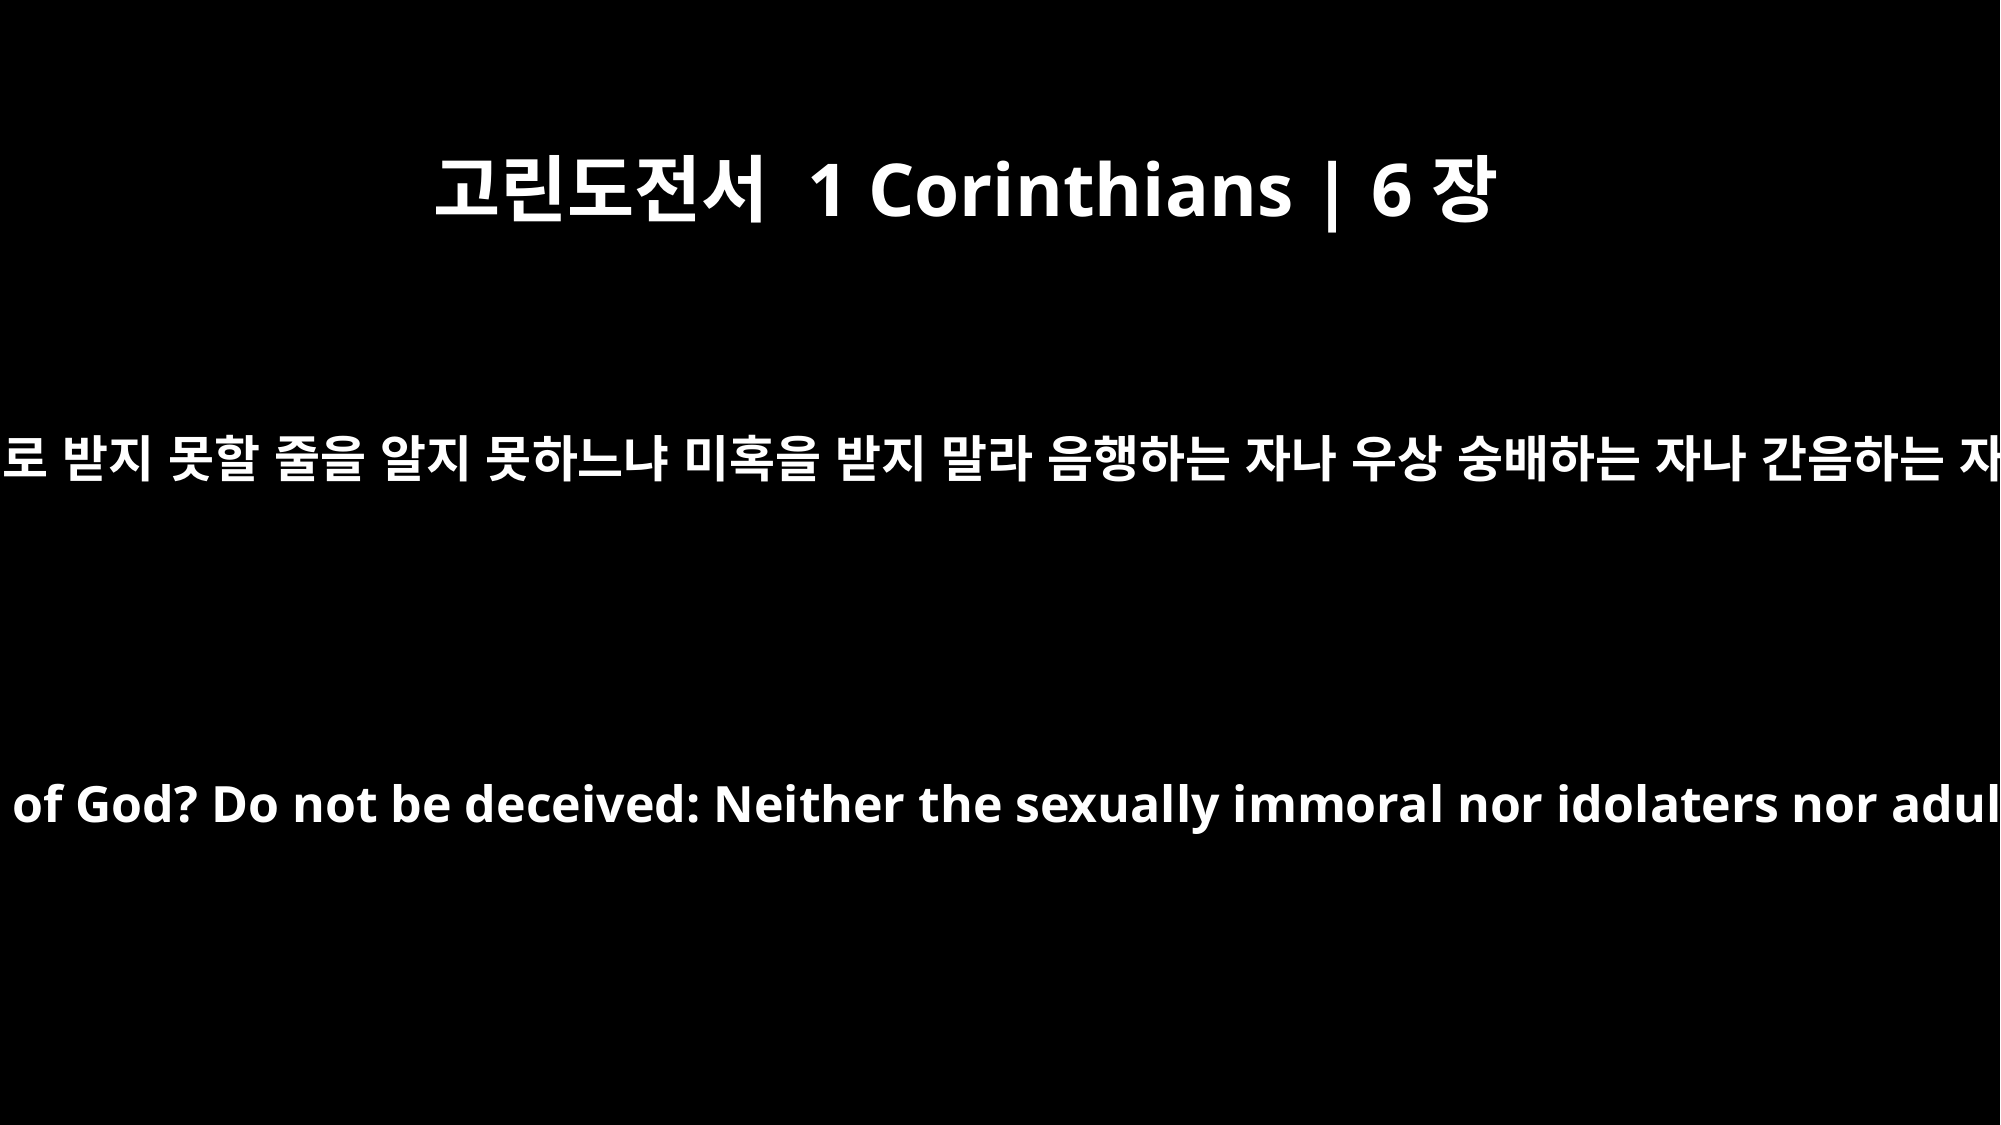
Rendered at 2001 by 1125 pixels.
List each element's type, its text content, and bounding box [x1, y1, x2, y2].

text_box 고린도전서 1 Corinthians | 6장 [418, 136, 1514, 239]
text_box 9 불의한 자가 하나님의 나라를 유업으로 받지 못할 줄을 알지 못하느냐 미혹을 받지 말라 음행하는 자나 우상 숭배하는 자나 간음하는 자나 탐색하는 자나 남색하는 자나 [0, 359, 2000, 495]
text_box Do you not know that the wicked will not inherit the kingdom of God? Do not be deceived: Neither the sexually immoral nor idolaters nor adulterers nor male prostitutes nor homosexual offenders [0, 764, 2000, 840]
